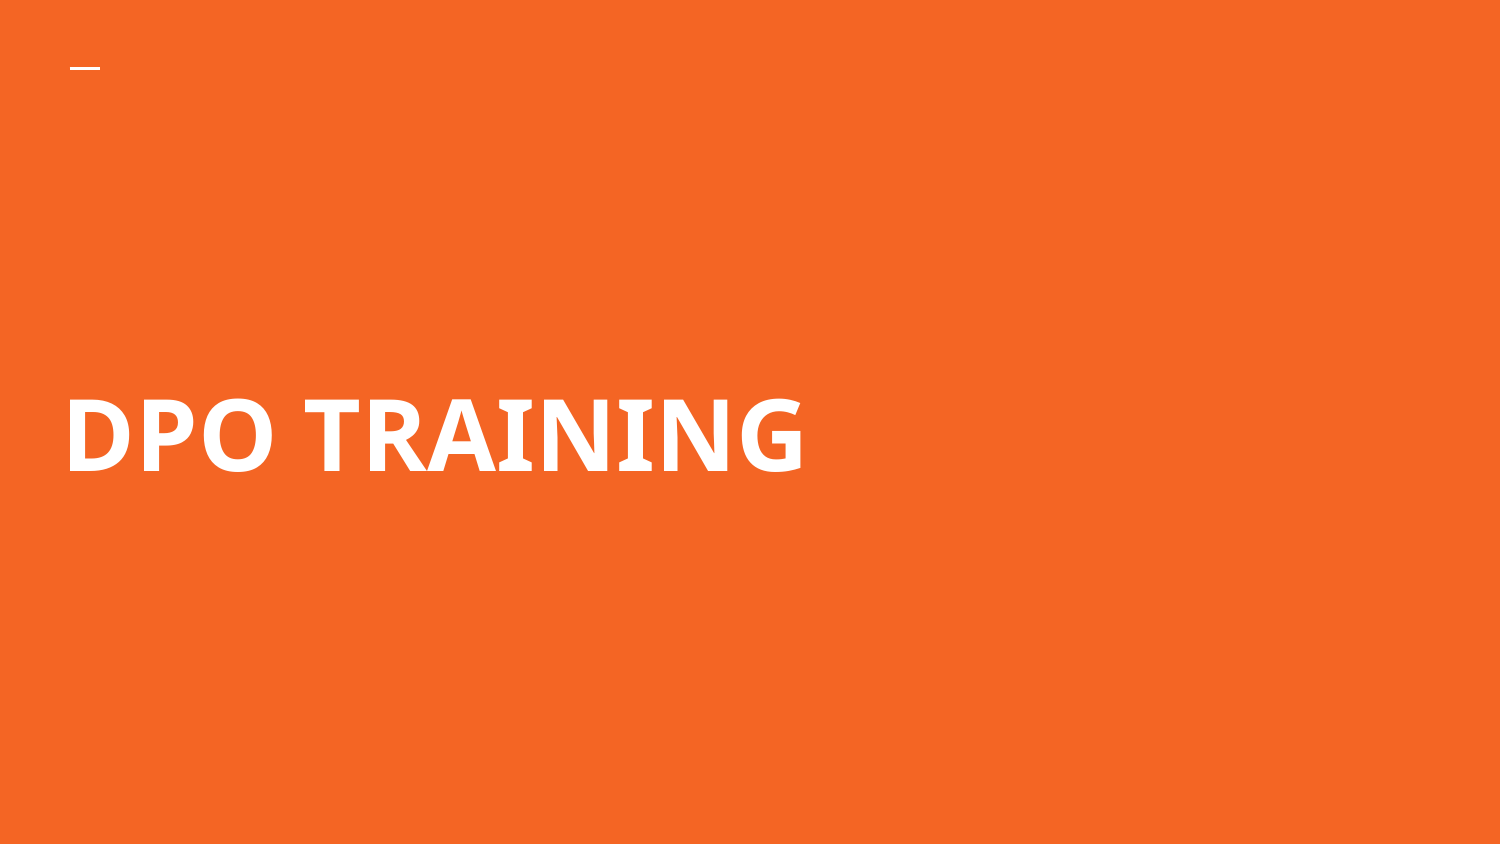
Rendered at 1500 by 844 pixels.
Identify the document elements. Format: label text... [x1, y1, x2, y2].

title DPO TRAINING [46, 116, 1459, 746]
